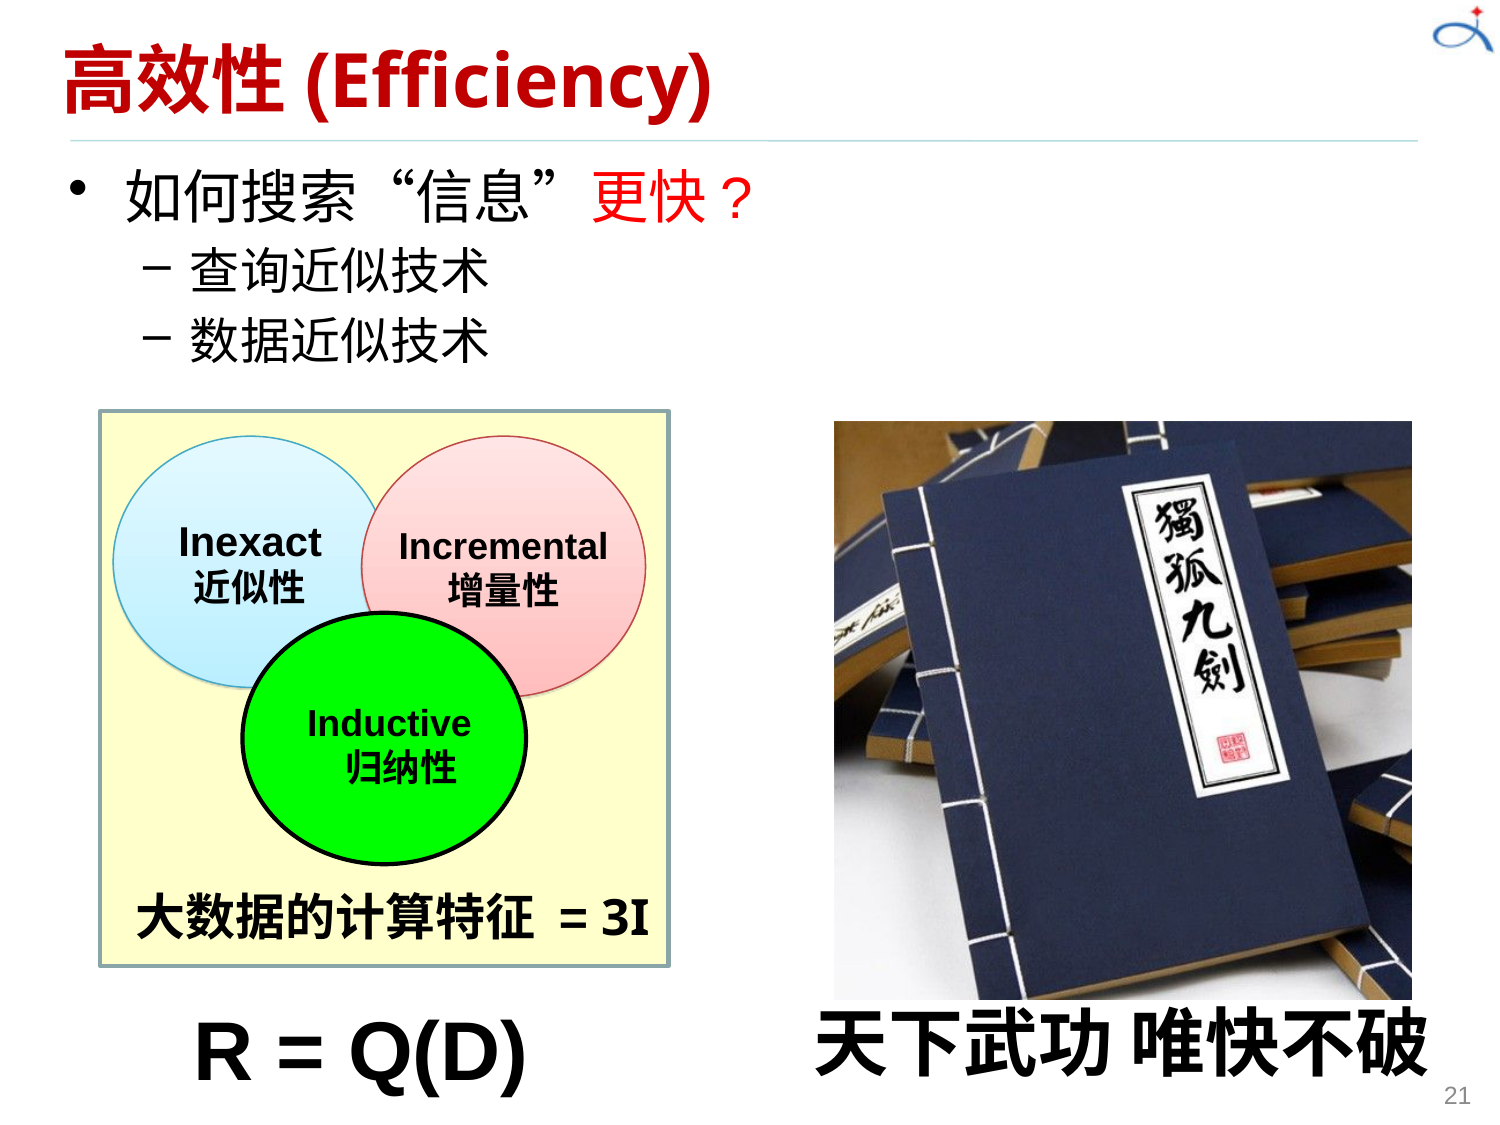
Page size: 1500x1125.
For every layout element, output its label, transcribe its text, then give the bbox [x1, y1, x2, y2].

slide_number 21 [1136, 1065, 1487, 1125]
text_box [100, 410, 669, 967]
text_box R = Q(D) [118, 989, 627, 1105]
picture [834, 421, 1412, 1000]
text_box 天下武功 唯快不破 [773, 987, 1471, 1093]
title 高效性(Efficiency) [46, 11, 1419, 143]
text_box 如何搜索“信息”更快? 查询近似技术 数据近似技术 [53, 152, 1448, 480]
picture [1432, 5, 1495, 55]
